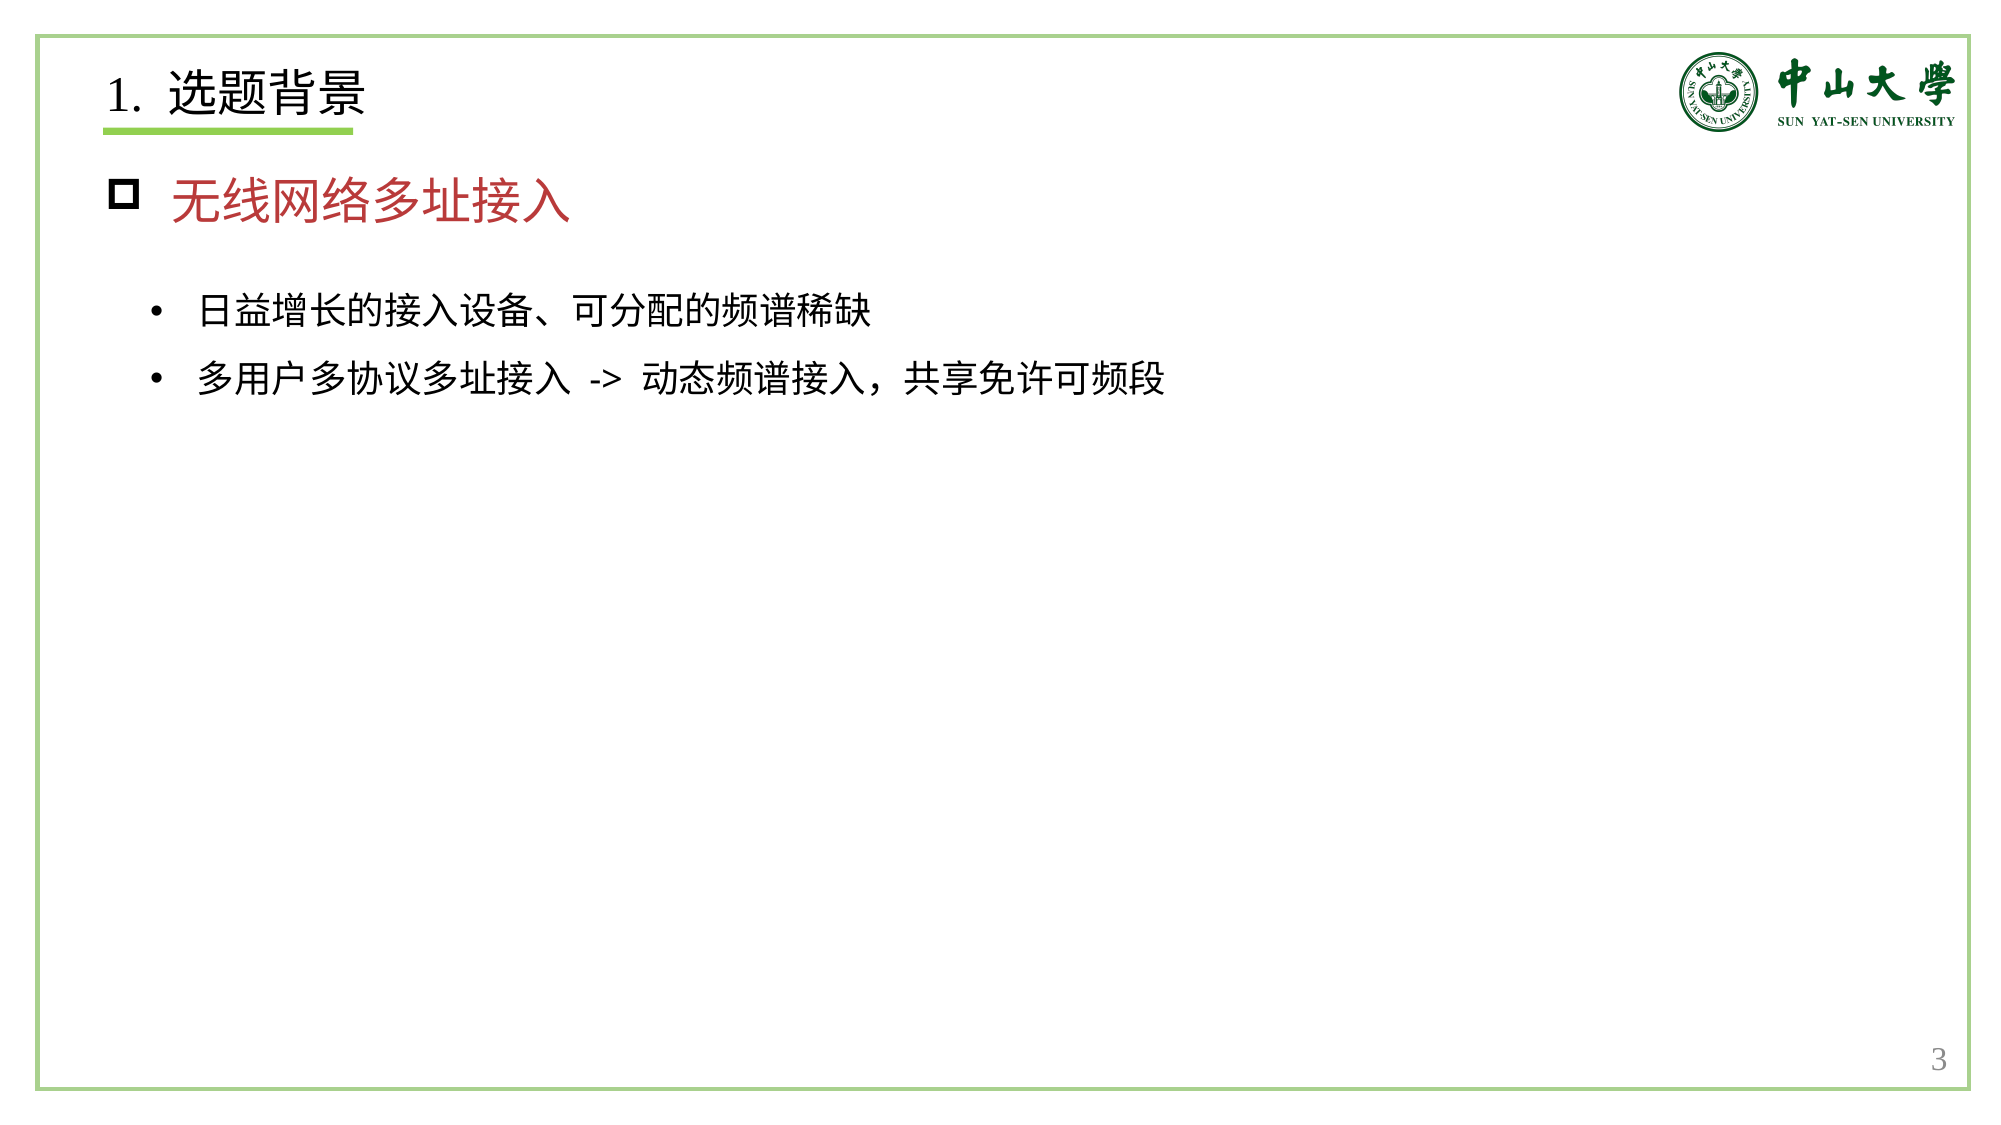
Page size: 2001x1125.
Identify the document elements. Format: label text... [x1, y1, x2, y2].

text_box 日益增长的接入设备、可分配的频谱稀缺 多用户多协议多址接入 -> 动态频谱接入，共享免许可频段 [135, 257, 1513, 408]
picture [1679, 52, 1955, 132]
text_box 无线网络多址接入 [90, 162, 658, 237]
slide_number 3 [1512, 1027, 1963, 1088]
list 1. 选题背景 [90, 60, 1094, 143]
